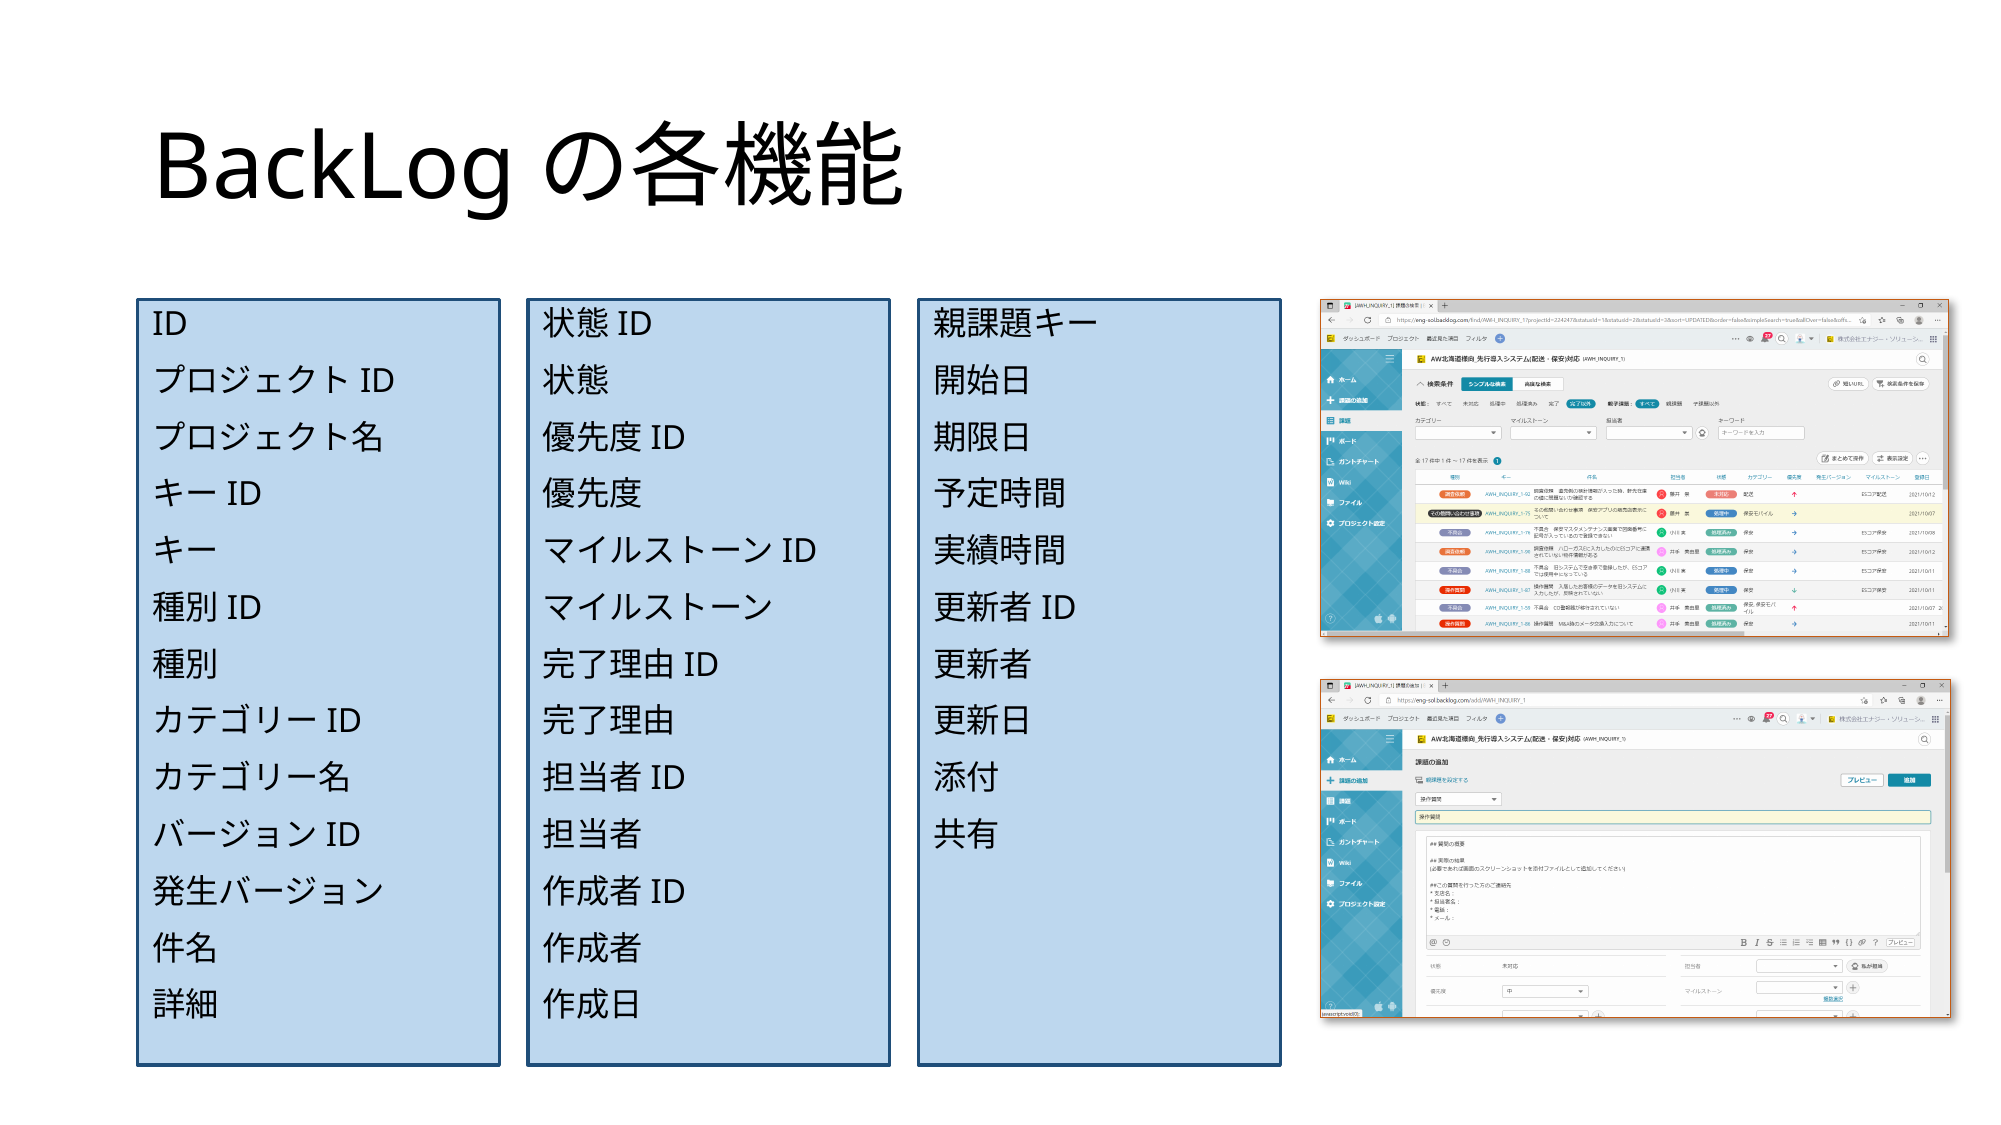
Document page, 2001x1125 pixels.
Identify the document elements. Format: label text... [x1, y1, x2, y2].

list ID プロジェクトID プロジェクト名 キーID キー 種別ID 種別 カテゴリーID カテゴリー名 バージョンID 発生バージョン 件名 詳細 [137, 299, 500, 1066]
text_box 親課題キー 開始日 期限日 予定時間 実績時間 更新者ID 更新者 更新日 添付 共有 [918, 299, 1281, 1066]
picture [1320, 679, 1951, 1018]
text_box 状態ID 状態 優先度ID 優先度 マイルストーンID マイルストーン 完了理由ID 完了理由 担当者ID 担当者 作成者ID 作成者 作成日 [527, 299, 890, 1066]
title BackLogの各機能 [137, 59, 1863, 278]
picture [1320, 299, 1949, 637]
